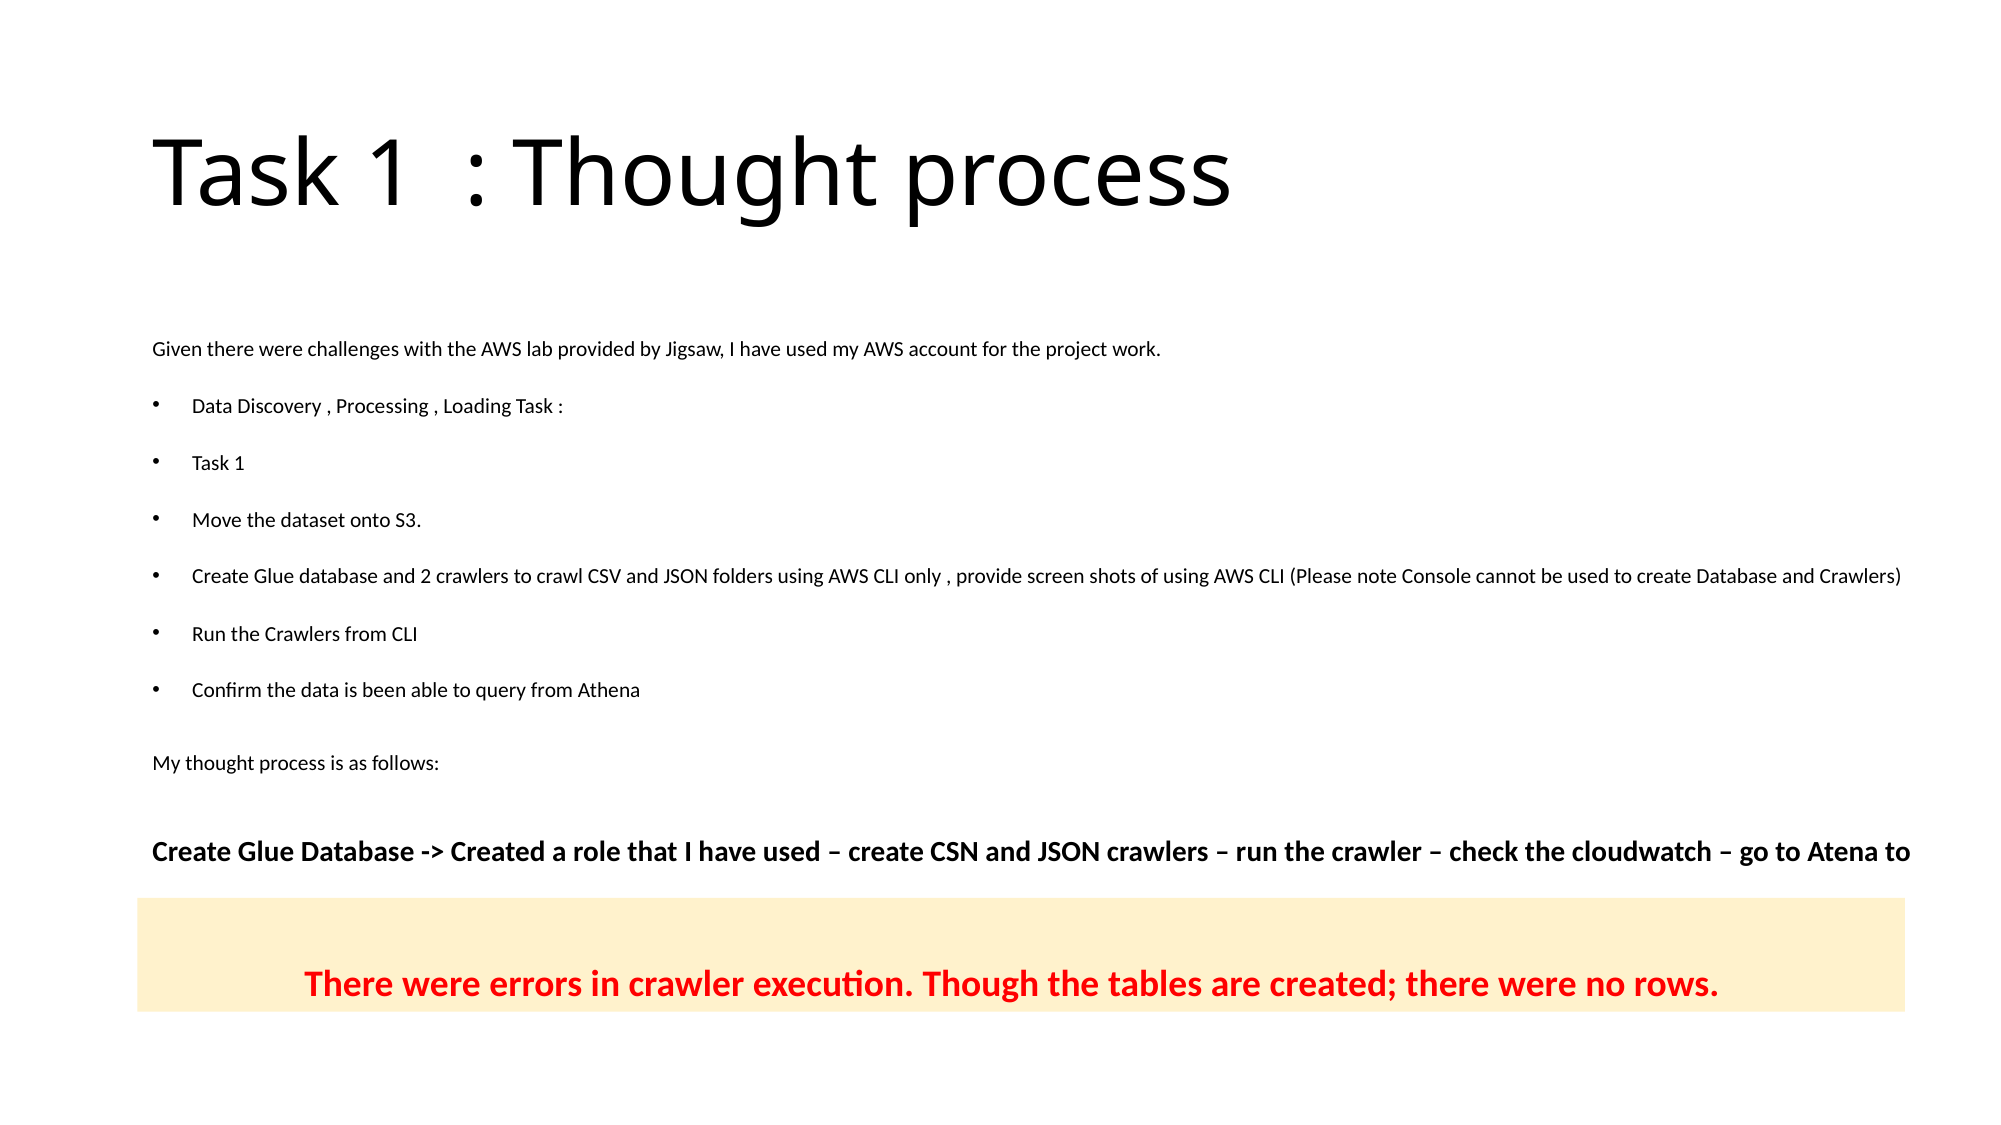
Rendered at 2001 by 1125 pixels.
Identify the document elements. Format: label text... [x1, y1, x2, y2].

text_box There were errors in crawler execution. Though the tables are created; there were no rows. [137, 897, 1905, 1012]
title Task 1 : Thought process [137, 59, 1863, 278]
list Given there were challenges with the AWS lab provided by Jigsaw, I have used my AWS account for the project work. Data Discovery , Processing , Loading Task : Task 1 Move the dataset onto S3. Create Glue database and 2 crawlers to crawl CSV and JSON folders using AWS CLI only , provide screen shots of using AWS CLI (Please note Console cannot be used to create Database and Crawlers) Run the Crawlers from CLI Confirm the data is been able to query from Athena My thought process is as follows: Create Glue Database -> Created a role that I have used – create CSN and JSON crawlers – run the crawler – check the cloudwatch – go to Atena to check the tables in the database and write a query [137, 295, 1939, 955]
